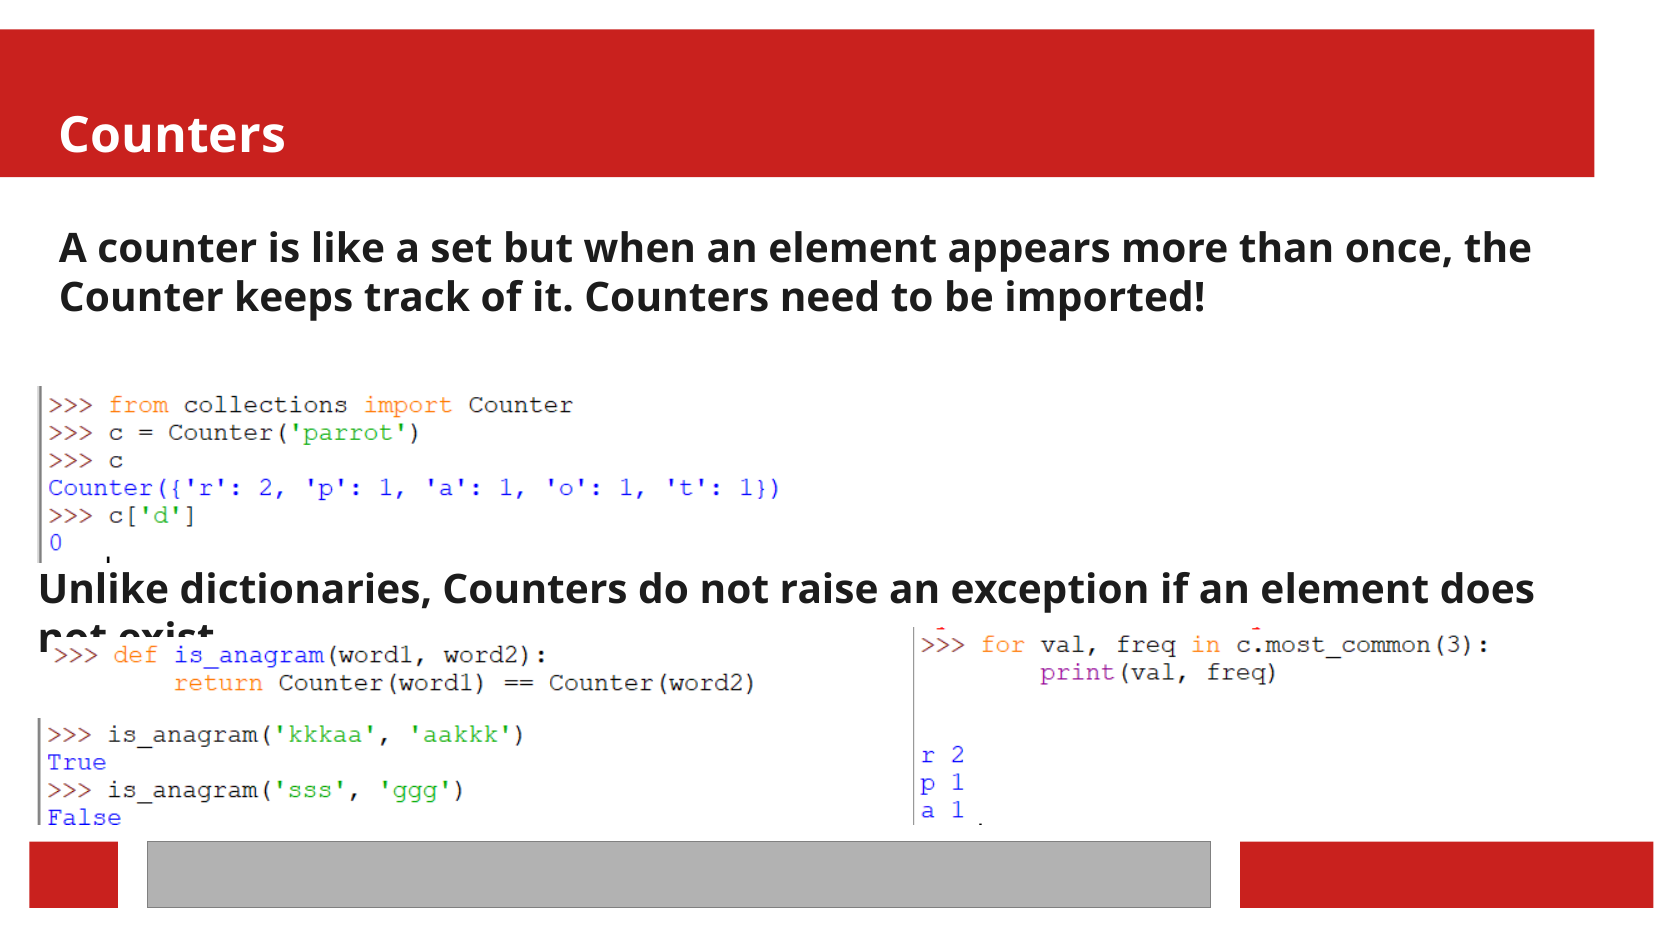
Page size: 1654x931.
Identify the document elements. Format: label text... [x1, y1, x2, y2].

text_box Counters [58, 44, 1595, 163]
text_box A counter is like a set but when an element appears more than once, the Counter keeps track of it. Counters need to be imported! [58, 221, 1565, 375]
picture [37, 385, 789, 563]
picture [913, 627, 1501, 826]
picture [50, 637, 788, 712]
picture [37, 718, 577, 826]
text_box Unlike dictionaries, Counters do not raise an exception if an element does not exist. [37, 562, 1544, 716]
